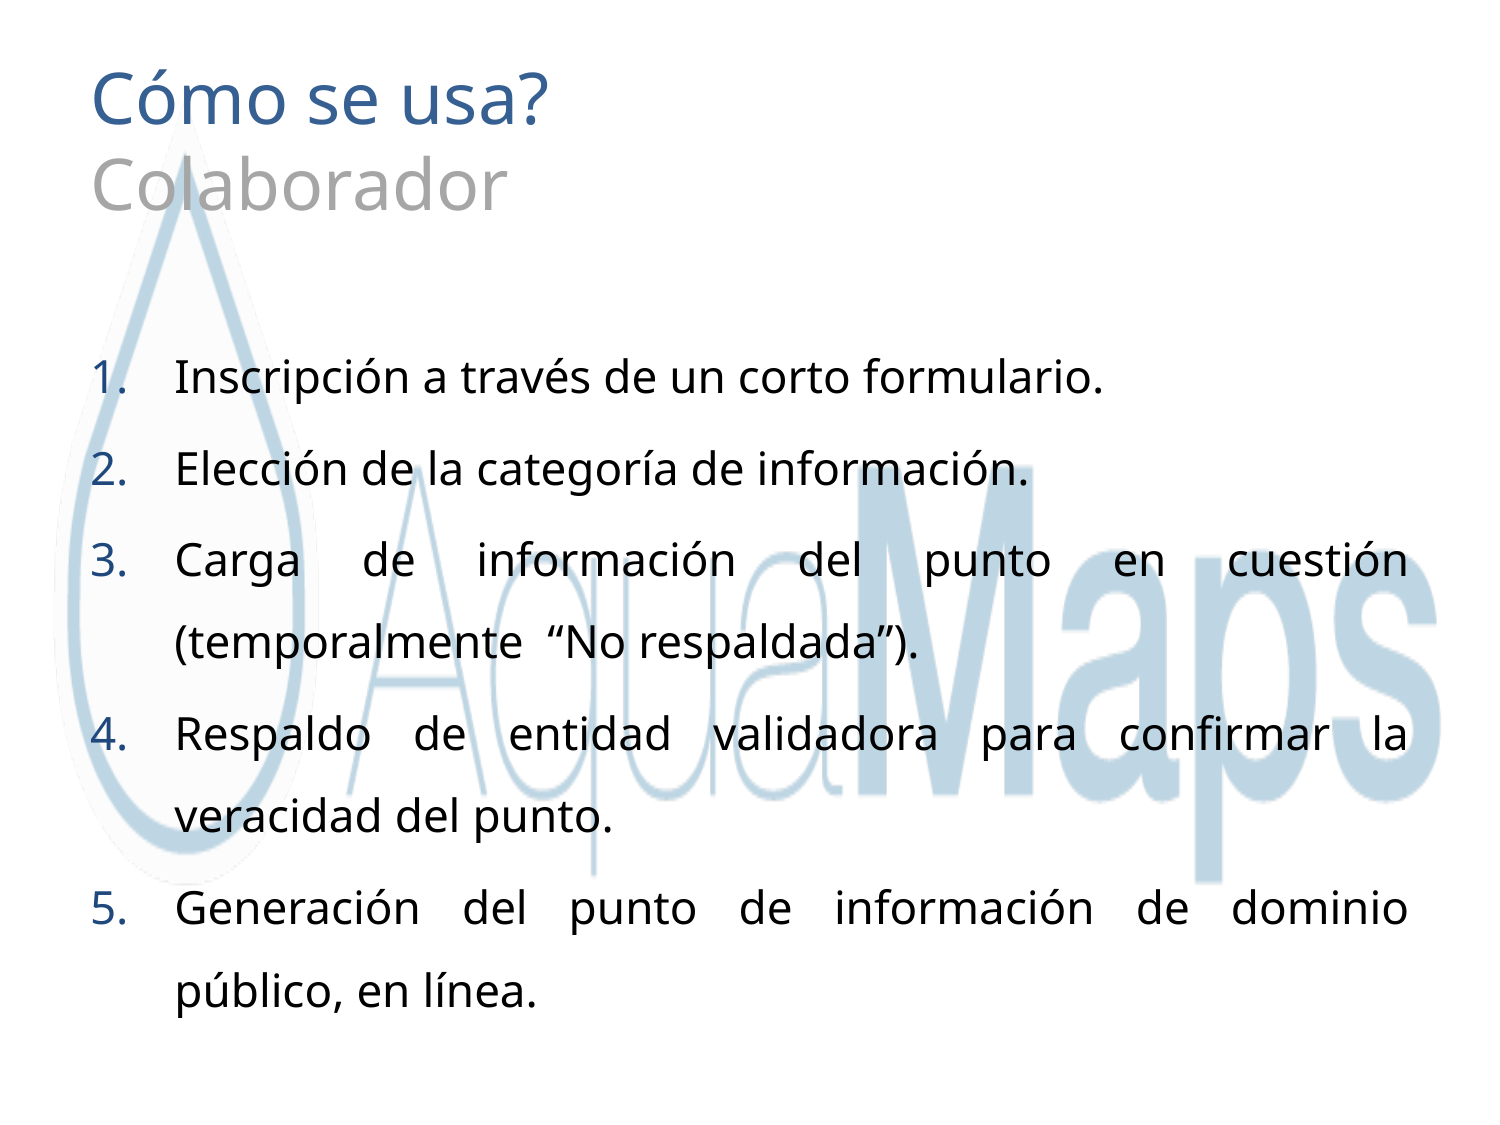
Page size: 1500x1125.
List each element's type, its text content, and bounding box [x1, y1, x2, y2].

title Cómo se usa? Colaborador [75, 45, 1425, 233]
list Inscripción a través de un corto formulario. Elección de la categoría de información. Carga de información del punto en cuestión (temporalmente “No respaldada”). Respaldo de entidad validadora para confirmar la veracidad del punto. Generación del punto de información de dominio público, en línea. [75, 312, 1425, 1005]
